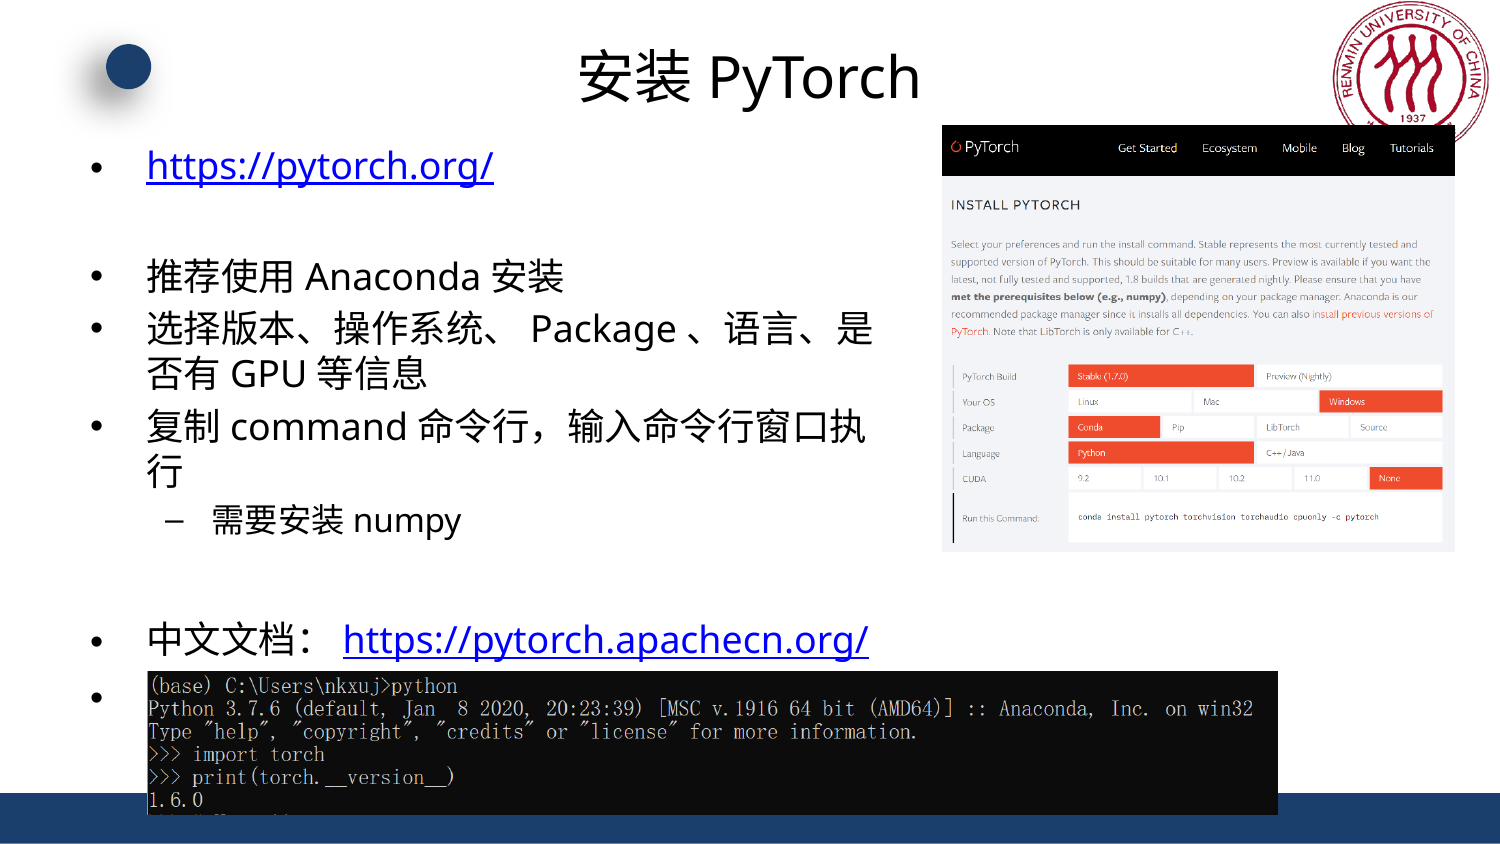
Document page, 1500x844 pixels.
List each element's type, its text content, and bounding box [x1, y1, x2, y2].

picture [147, 670, 1278, 815]
title 安装PyTorch [75, 33, 1425, 116]
list https://pytorch.org/ 推荐使用Anaconda安装 选择版本、操作系统、Package、语言、是否有GPU等信息 复制command命令行，输入命令行窗口执行 需要安装numpy 中文文档：https://pytorch.apachecn.org/ 查看PyTorch是否安装成功 [75, 134, 909, 781]
picture [941, 0, 1500, 552]
